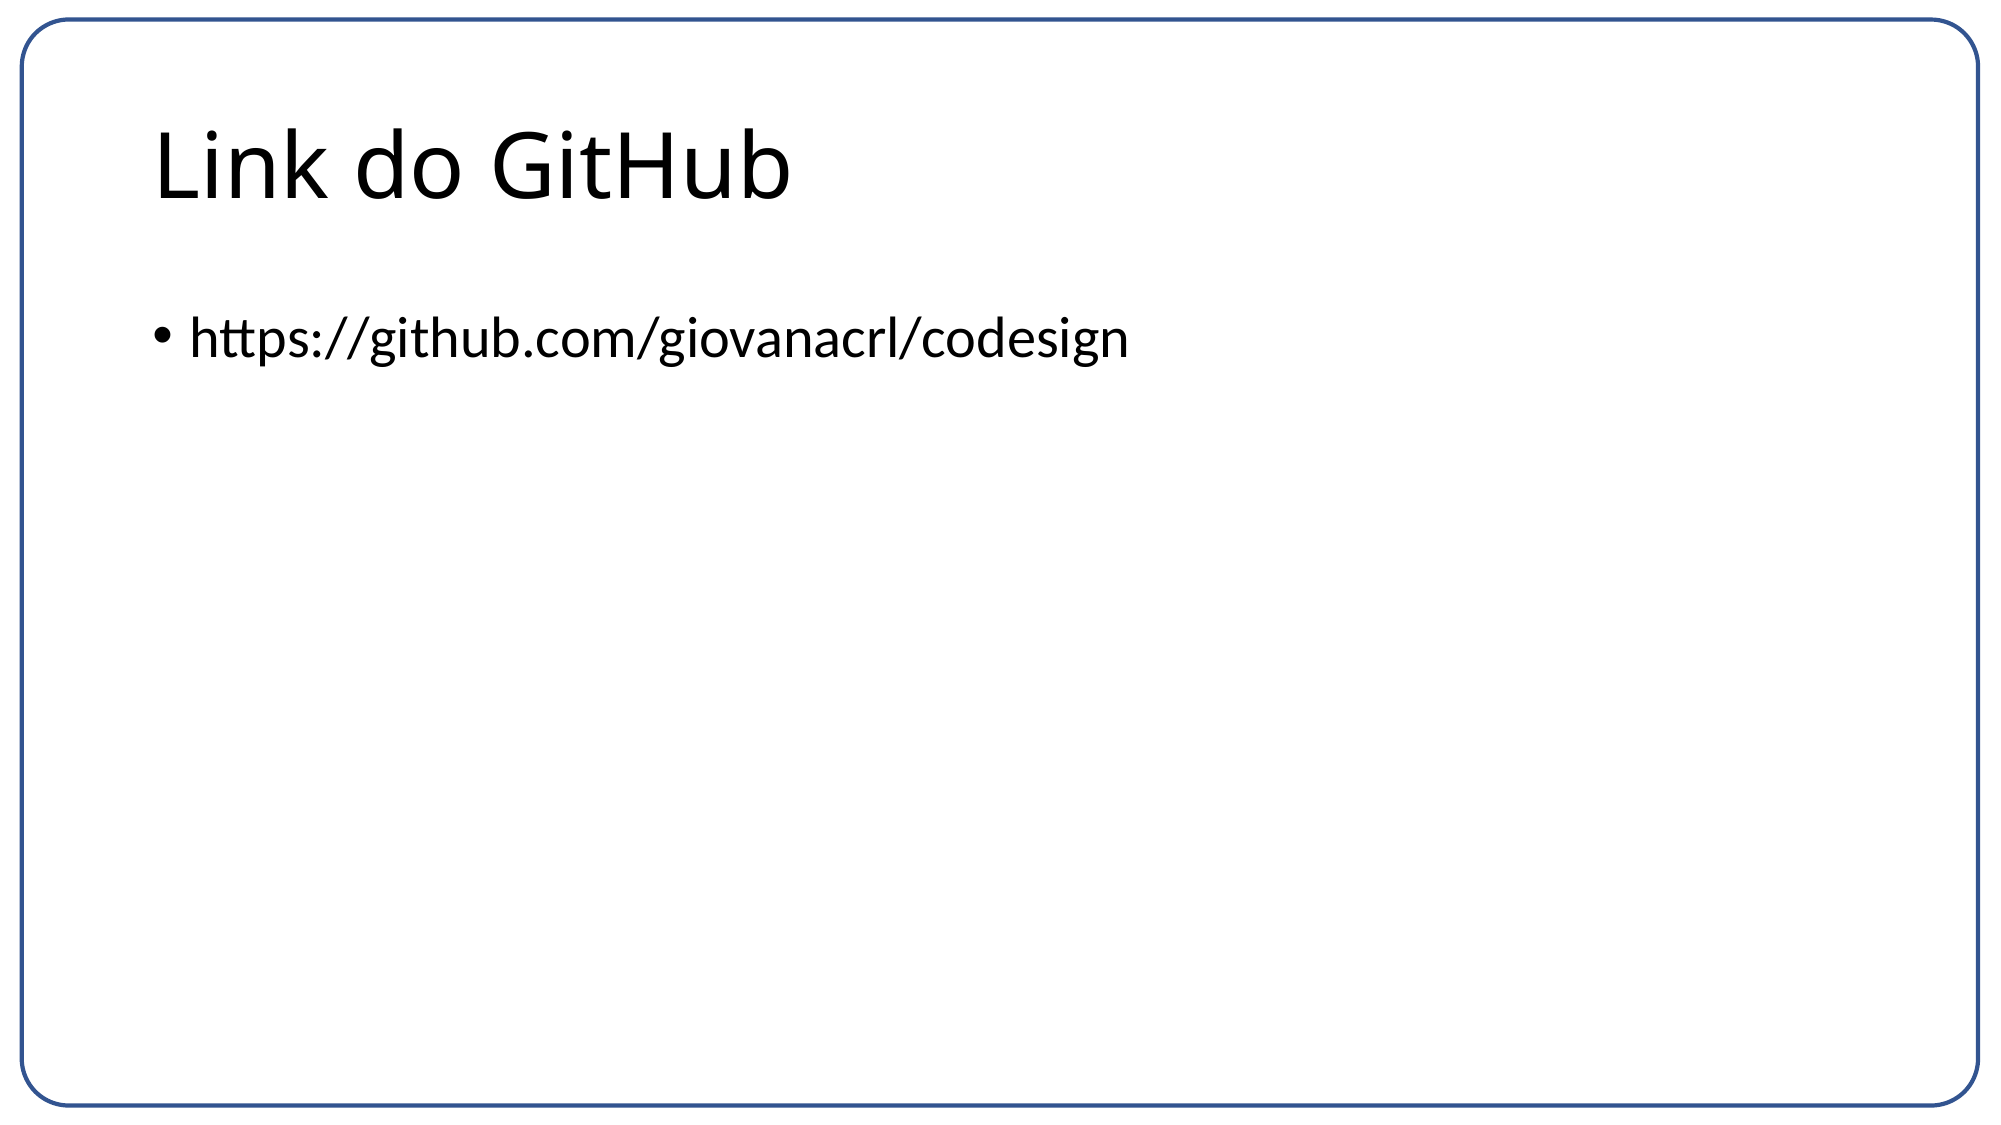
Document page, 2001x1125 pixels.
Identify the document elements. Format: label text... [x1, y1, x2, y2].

title Link do GitHub [137, 59, 1863, 278]
list https://github.com/giovanacrl/codesign [137, 299, 1863, 1014]
